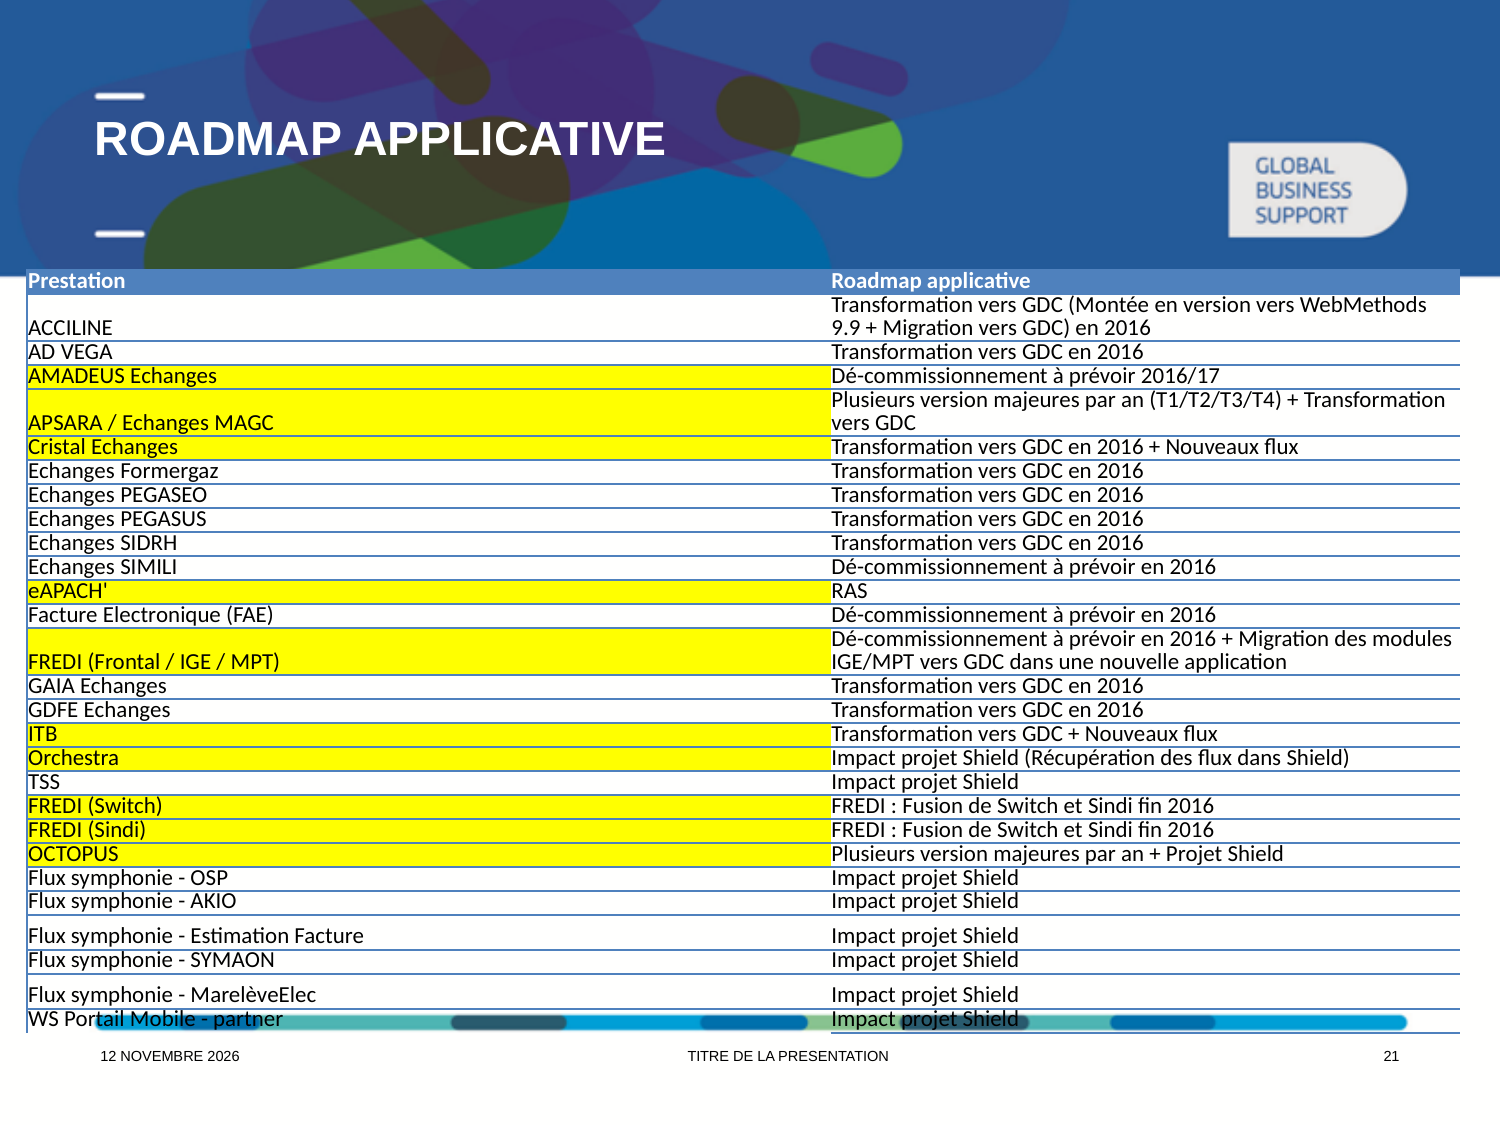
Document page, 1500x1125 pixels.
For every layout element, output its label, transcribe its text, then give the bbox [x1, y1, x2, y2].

table_cell ITB [28, 724, 831, 746]
table_cell Echanges SIDRH [28, 533, 831, 555]
table_header Roadmap applicative [831, 271, 1460, 293]
table_cell Impact projet Shield [831, 1010, 1460, 1032]
table_cell AMADEUS Echanges [28, 366, 831, 388]
table_cell Impact projet Shield [831, 892, 1460, 914]
table_cell Flux symphonie - SYMAON [28, 951, 831, 973]
table_cell Flux symphonie - Estimation Facture [28, 916, 831, 949]
table_cell Impact projet Shield [831, 916, 1460, 949]
table_cell Dé-commissionnement à prévoir en 2016 + Migration des modules IGE/MPT vers GDC dans une nouvelle application [831, 629, 1460, 674]
table_cell Impact projet Shield [831, 951, 1460, 973]
table_cell Plusieurs version majeures par an (T1/T2/T3/T4) + Transformation vers GDC [831, 390, 1460, 435]
table_cell Transformation vers GDC en 2016 [831, 700, 1460, 722]
table_cell Transformation vers GDC en 2016 [831, 461, 1460, 483]
table_cell FREDI : Fusion de Switch et Sindi fin 2016 [831, 820, 1460, 842]
slide_number 20 [1322, 1034, 1400, 1081]
table_cell FREDI (Switch) [28, 796, 831, 818]
picture [0, 0, 1500, 1125]
table_cell Transformation vers GDC en 2016 [831, 485, 1460, 507]
table_cell Dé-commissionnement à prévoir en 2016 [831, 557, 1460, 579]
table_cell Transformation vers GDC en 2016 [831, 342, 1460, 364]
table_cell TSS [28, 772, 831, 794]
table_cell Flux symphonie - AKIO [28, 892, 831, 914]
table_cell Transformation vers GDC + Nouveaux flux [831, 724, 1460, 746]
table_cell Transformation vers GDC en 2016 + Nouveaux flux [831, 437, 1460, 459]
table_cell Impact projet Shield [831, 868, 1460, 890]
slide_number 19 avril 2016 [100, 1033, 254, 1081]
table_cell AD VEGA [28, 342, 831, 364]
table_header Prestation [28, 271, 831, 293]
table_cell GAIA Echanges [28, 676, 831, 698]
table_cell Plusieurs version majeures par an + Projet Shield [831, 844, 1460, 866]
table_cell Impact projet Shield [831, 772, 1460, 794]
table_cell Impact projet Shield (Récupération des flux dans Shield) [831, 748, 1460, 770]
table_cell RAS [831, 581, 1460, 603]
table_cell Echanges SIMILI [28, 557, 831, 579]
title Roadmap applicative [94, 117, 1040, 171]
footer TITRE DE LA PRESENTATION [286, 1033, 1291, 1081]
table_cell FREDI (Frontal / IGE / MPT) [28, 629, 831, 674]
table_cell eAPACH' [28, 581, 831, 603]
table_cell GDFE Echanges [28, 700, 831, 722]
table_cell Transformation vers GDC en 2016 [831, 509, 1460, 531]
table_cell Transformation vers GDC en 2016 [831, 533, 1460, 555]
table_cell ACCILINE [28, 295, 831, 340]
table_cell Transformation vers GDC en 2016 [831, 676, 1460, 698]
table_cell Impact projet Shield [831, 975, 1460, 1008]
table_cell FREDI : Fusion de Switch et Sindi fin 2016 [831, 796, 1460, 818]
table_cell Dé-commissionnement à prévoir 2016/17 [831, 366, 1460, 388]
table_cell Echanges Formergaz [28, 461, 831, 483]
table_cell WS Portail Mobile - partner [28, 1010, 831, 1033]
table_cell Echanges PEGASUS [28, 509, 831, 531]
table_cell OCTOPUS [28, 844, 831, 866]
table_cell Cristal Echanges [28, 437, 831, 459]
table_cell Facture Electronique (FAE) [28, 605, 831, 627]
table_cell FREDI (Sindi) [28, 820, 831, 842]
table_cell Dé-commissionnement à prévoir en 2016 [831, 605, 1460, 627]
table_cell Transformation vers GDC (Montée en version vers WebMethods 9.9 + Migration vers GDC) en 2016 [831, 295, 1460, 340]
table_cell Flux symphonie - OSP [28, 868, 831, 890]
table_cell APSARA / Echanges MAGC [28, 390, 831, 435]
table_cell Flux symphonie - MarelèveElec [28, 975, 831, 1008]
table_cell Echanges PEGASEO [28, 485, 831, 507]
table_cell Orchestra [28, 748, 831, 770]
